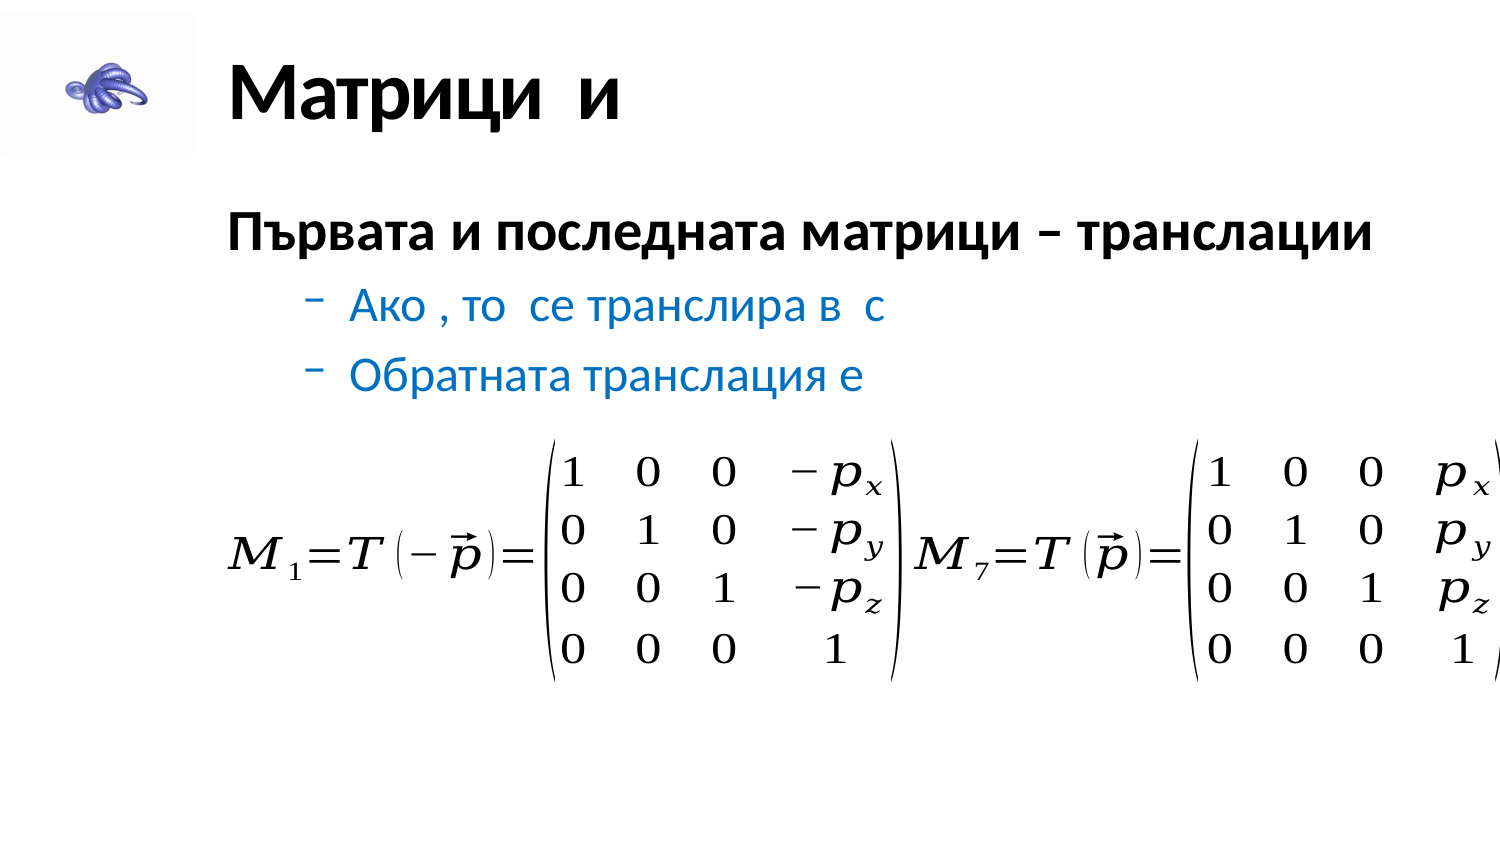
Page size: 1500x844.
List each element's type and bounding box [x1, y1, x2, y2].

picture [0, 12, 194, 156]
